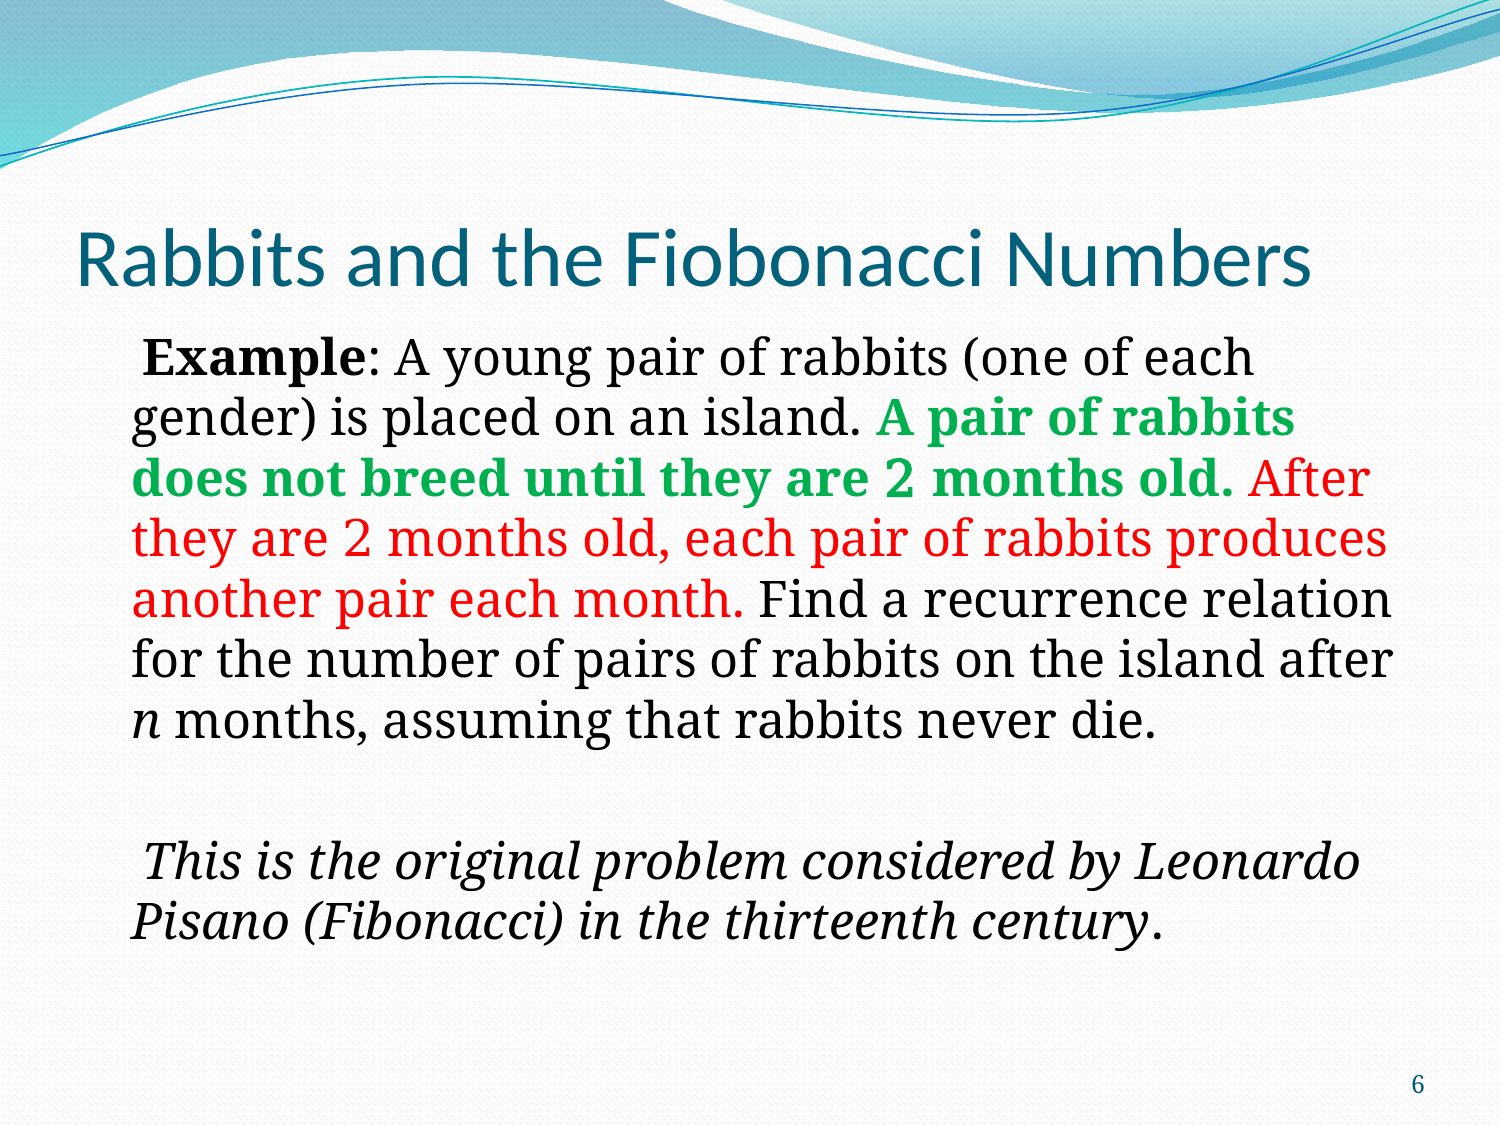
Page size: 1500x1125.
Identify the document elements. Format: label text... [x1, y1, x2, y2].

slide_number 6 [1299, 1042, 1425, 1103]
title Rabbits and the Fiobonacci Numbers [75, 115, 1425, 303]
list Example: A young pair of rabbits (one of each gender) is placed on an island. A pair of rabbits does not breed until they are 2 months old. After they are 2 months old, each pair of rabbits produces another pair each month. Find a recurrence relation for the number of pairs of rabbits on the island after n months, assuming that rabbits never die. This is the original problem considered by Leonardo Pisano (Fibonacci) in the thirteenth century. [75, 317, 1425, 1038]
